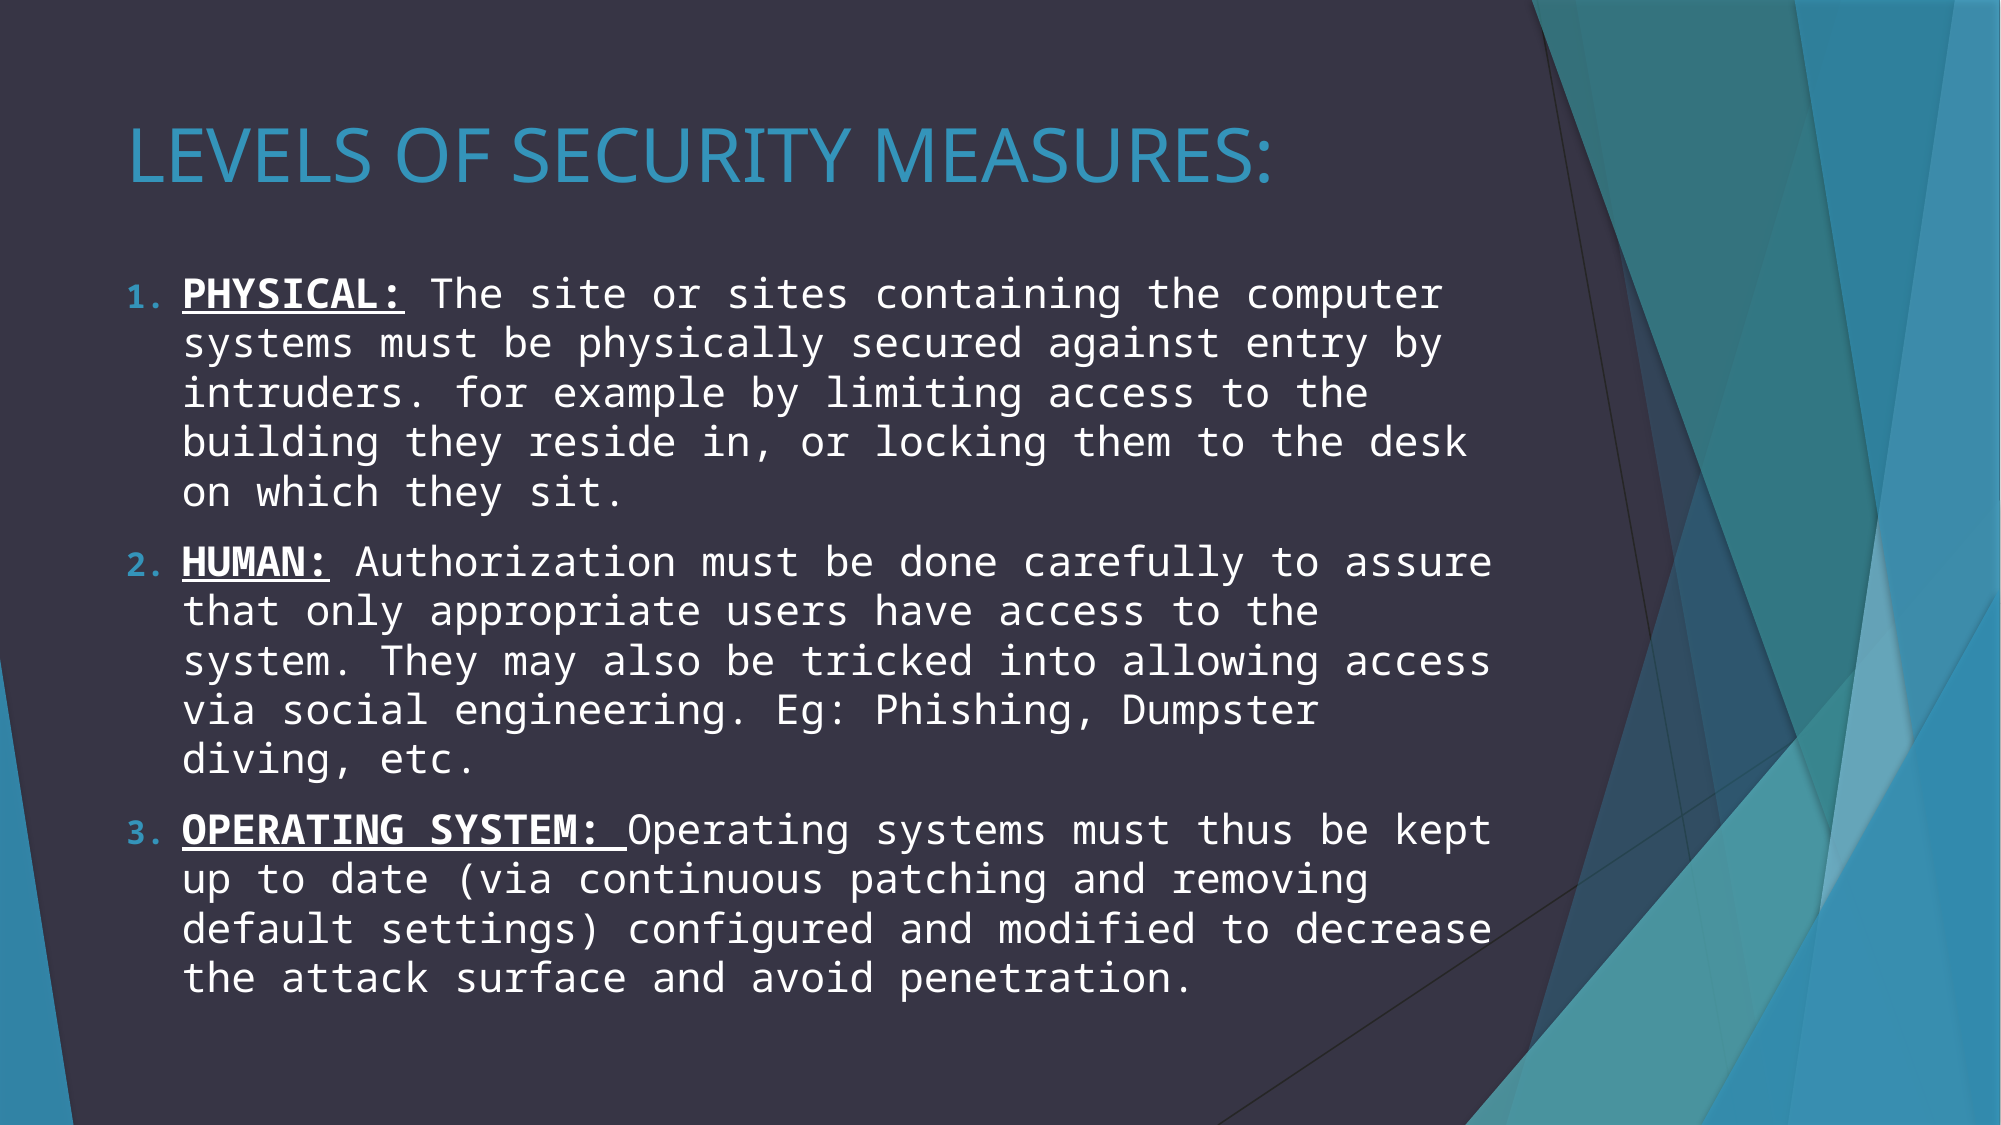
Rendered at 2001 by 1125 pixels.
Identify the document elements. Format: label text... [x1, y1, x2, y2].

title LEVELS OF SECURITY MEASURES: [111, 99, 1522, 259]
list PHYSICAL: The site or sites containing the computer systems must be physically secured against entry by intruders. for example by limiting access to the building they reside in, or locking them to the desk on which they sit. HUMAN: Authorization must be done carefully to assure that only appropriate users have access to the system. They may also be tricked into allowing access via social engineering. Eg: Phishing, Dumpster diving, etc. OPERATING SYSTEM: Operating systems must thus be kept up to date (via continuous patching and removing default settings) configured and modified to decrease the attack surface and avoid penetration. [111, 259, 1522, 1064]
